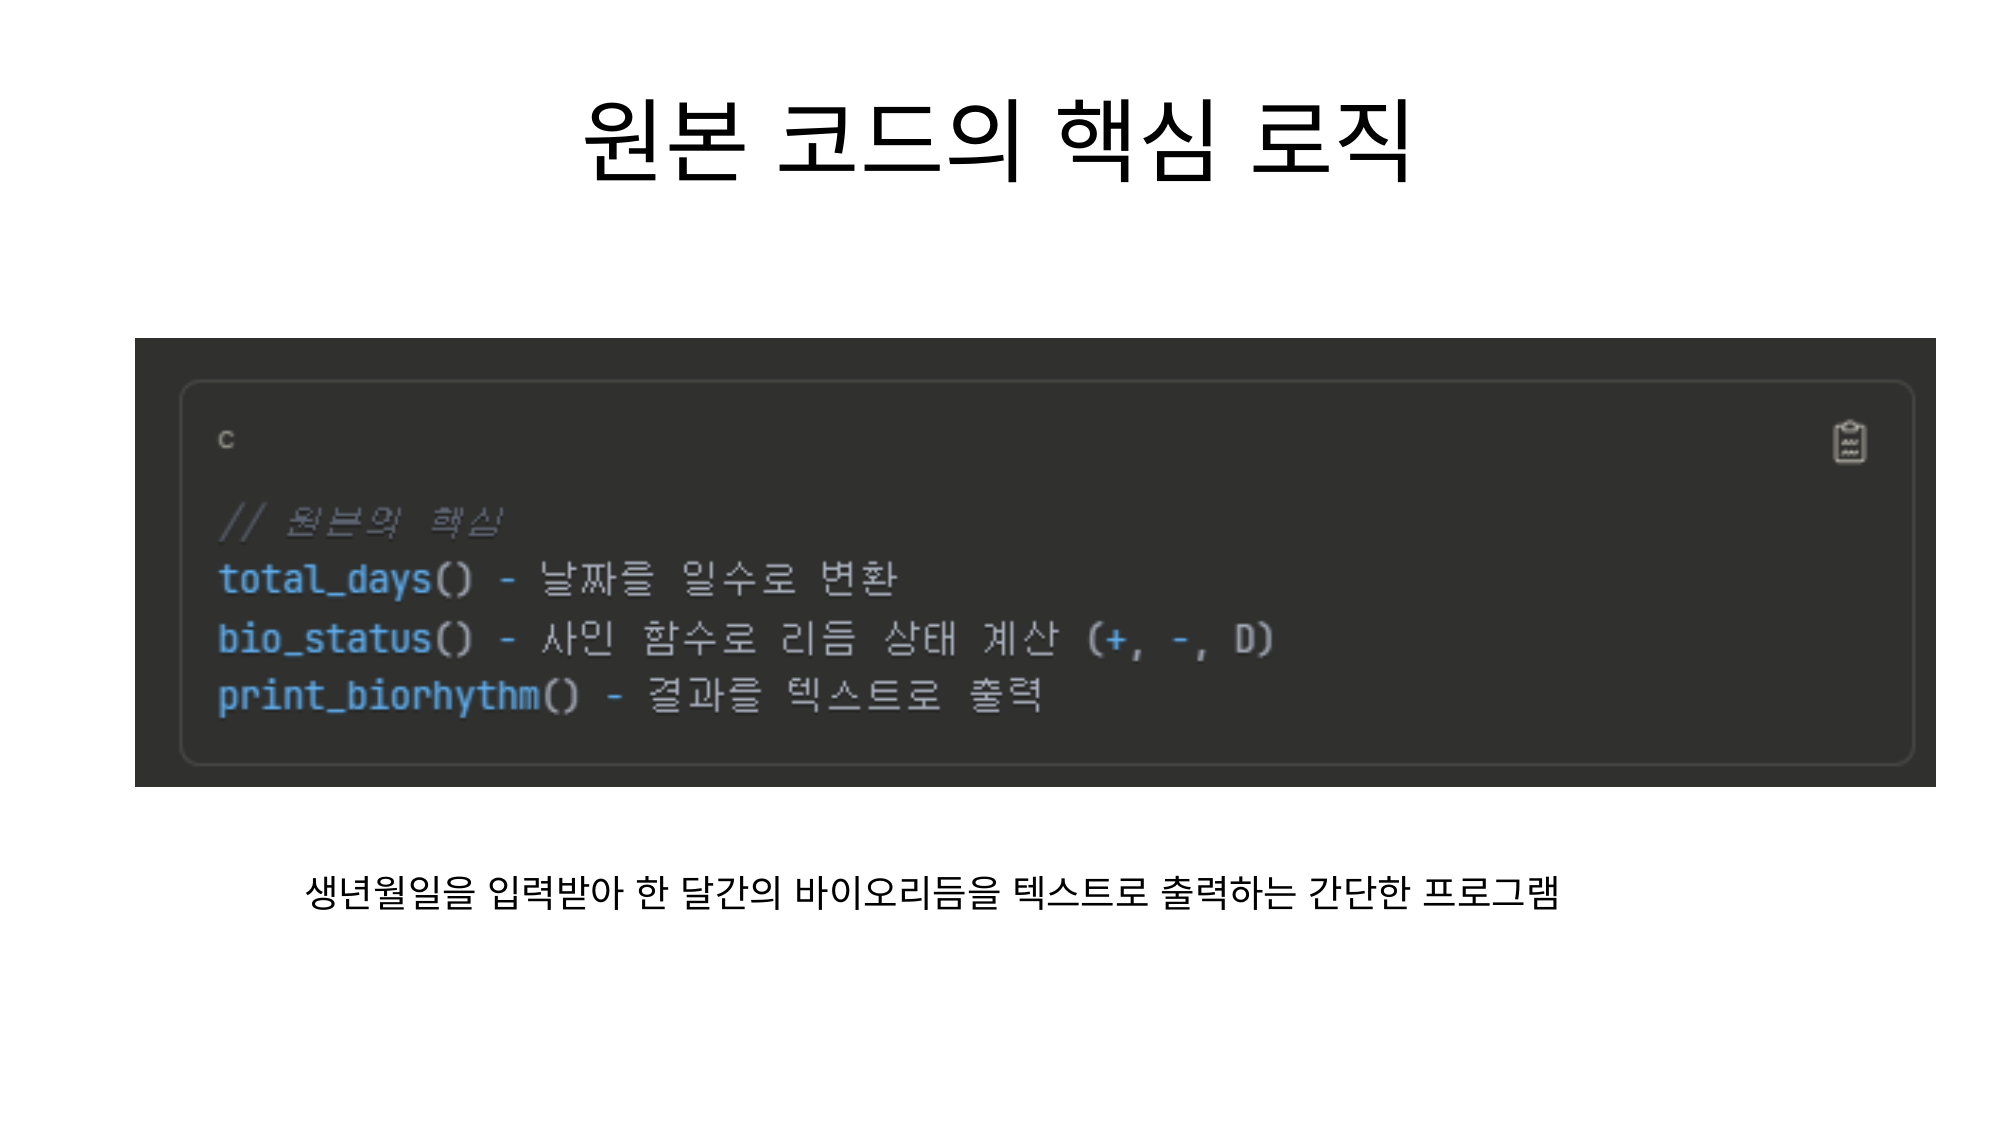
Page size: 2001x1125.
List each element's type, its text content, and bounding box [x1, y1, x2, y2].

picture [134, 337, 1936, 787]
title 원본 코드의 핵심 로직 [99, 45, 1900, 233]
text_box 생년월일을 입력받아 한 달간의 바이오리듬을 텍스트로 출력하는 간단한 프로그램 [289, 863, 1781, 923]
